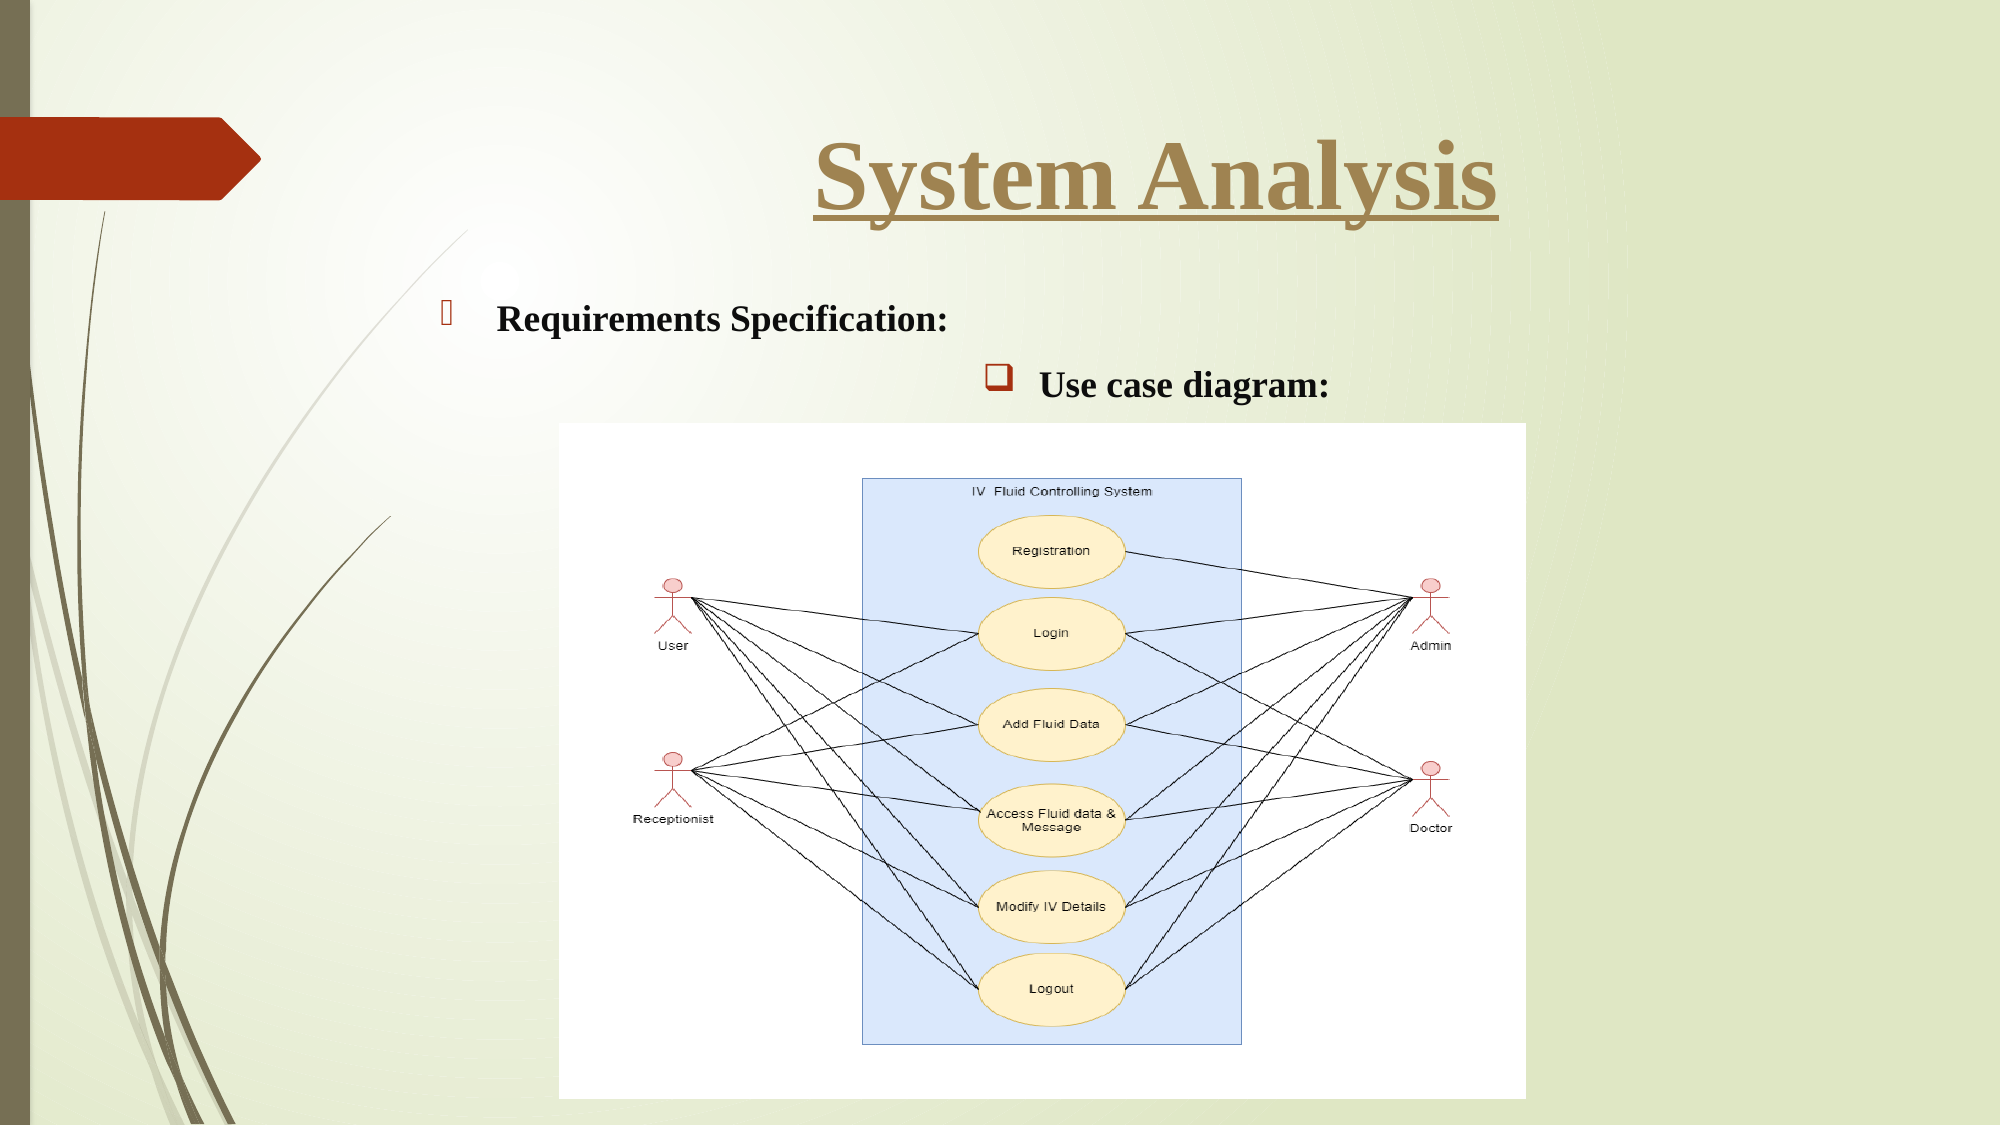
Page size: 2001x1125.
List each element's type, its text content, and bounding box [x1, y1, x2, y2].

list Requirements Specification: Use case diagram: [425, 286, 1888, 1025]
title System Analysis [425, 102, 1888, 256]
picture [559, 422, 1527, 1099]
